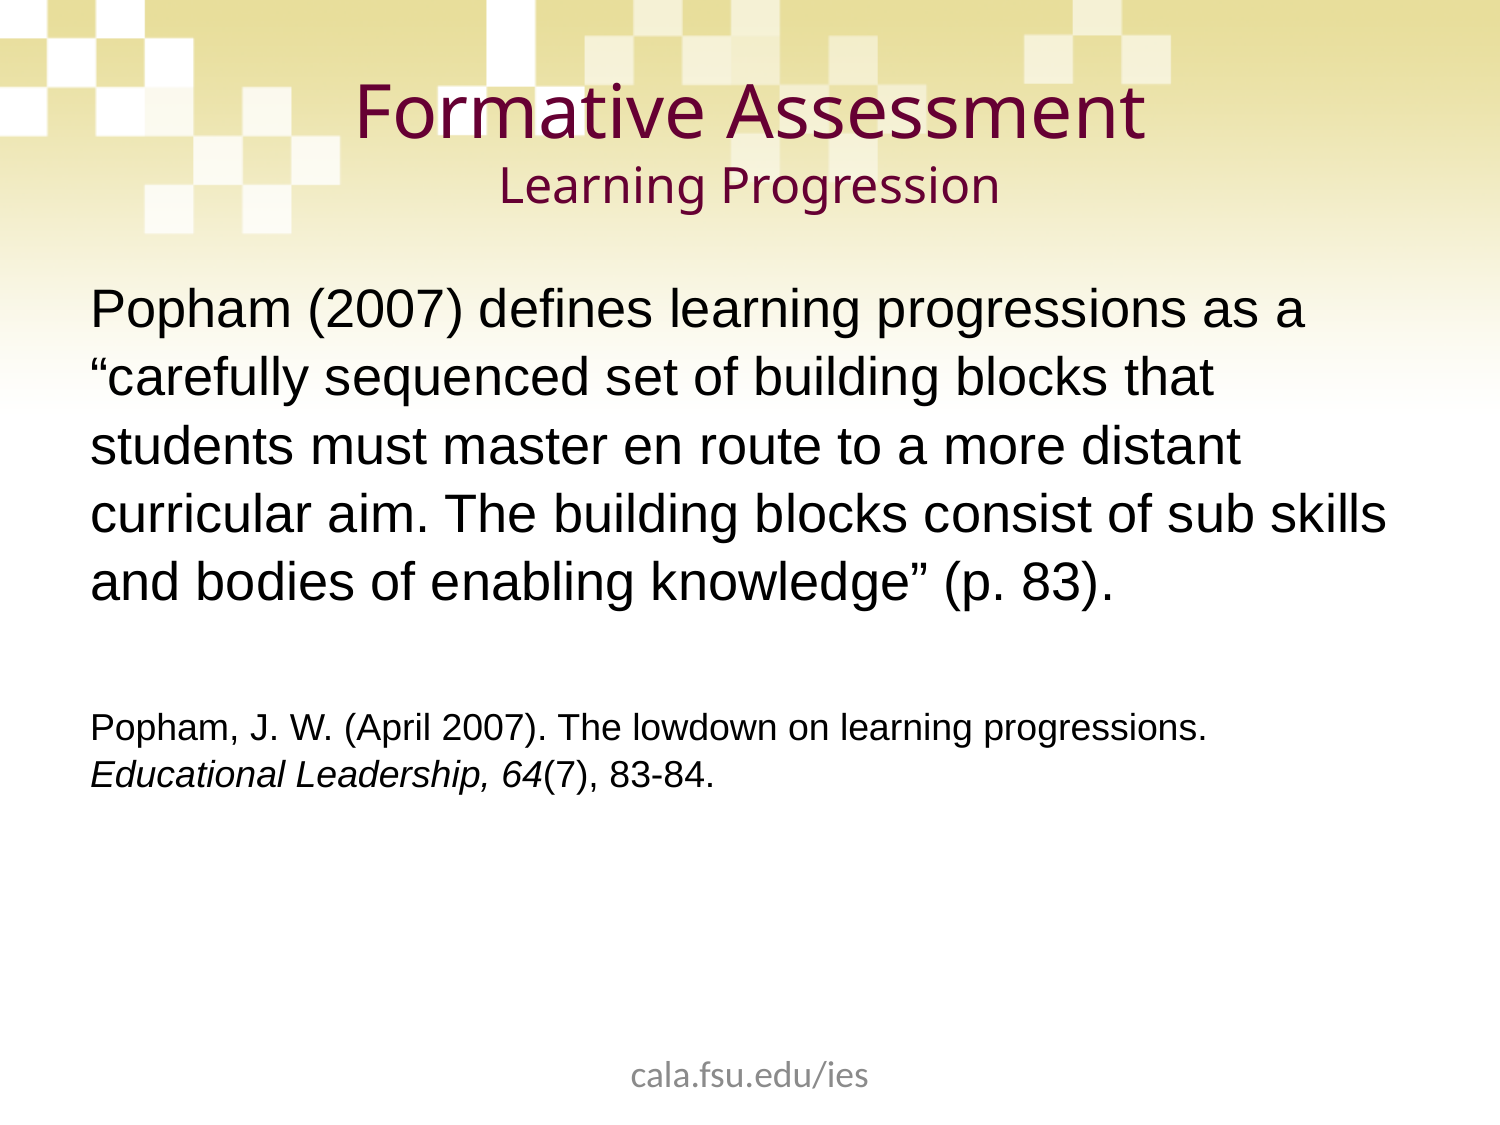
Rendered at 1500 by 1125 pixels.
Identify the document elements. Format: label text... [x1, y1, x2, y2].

list Popham (2007) defines learning progressions as a “carefully sequenced set of building blocks that students must master en route to a more distant curricular aim. The building blocks consist of sub skills and bodies of enabling knowledge” (p. 83). Popham, J. W. (April 2007). The lowdown on learning progressions. Educational Leadership, 64(7), 83-84. [75, 262, 1425, 1005]
footer cala.fsu.edu/ies [512, 1042, 988, 1103]
picture [0, 0, 1500, 1125]
title Formative Assessment Learning Progression [75, 45, 1425, 233]
